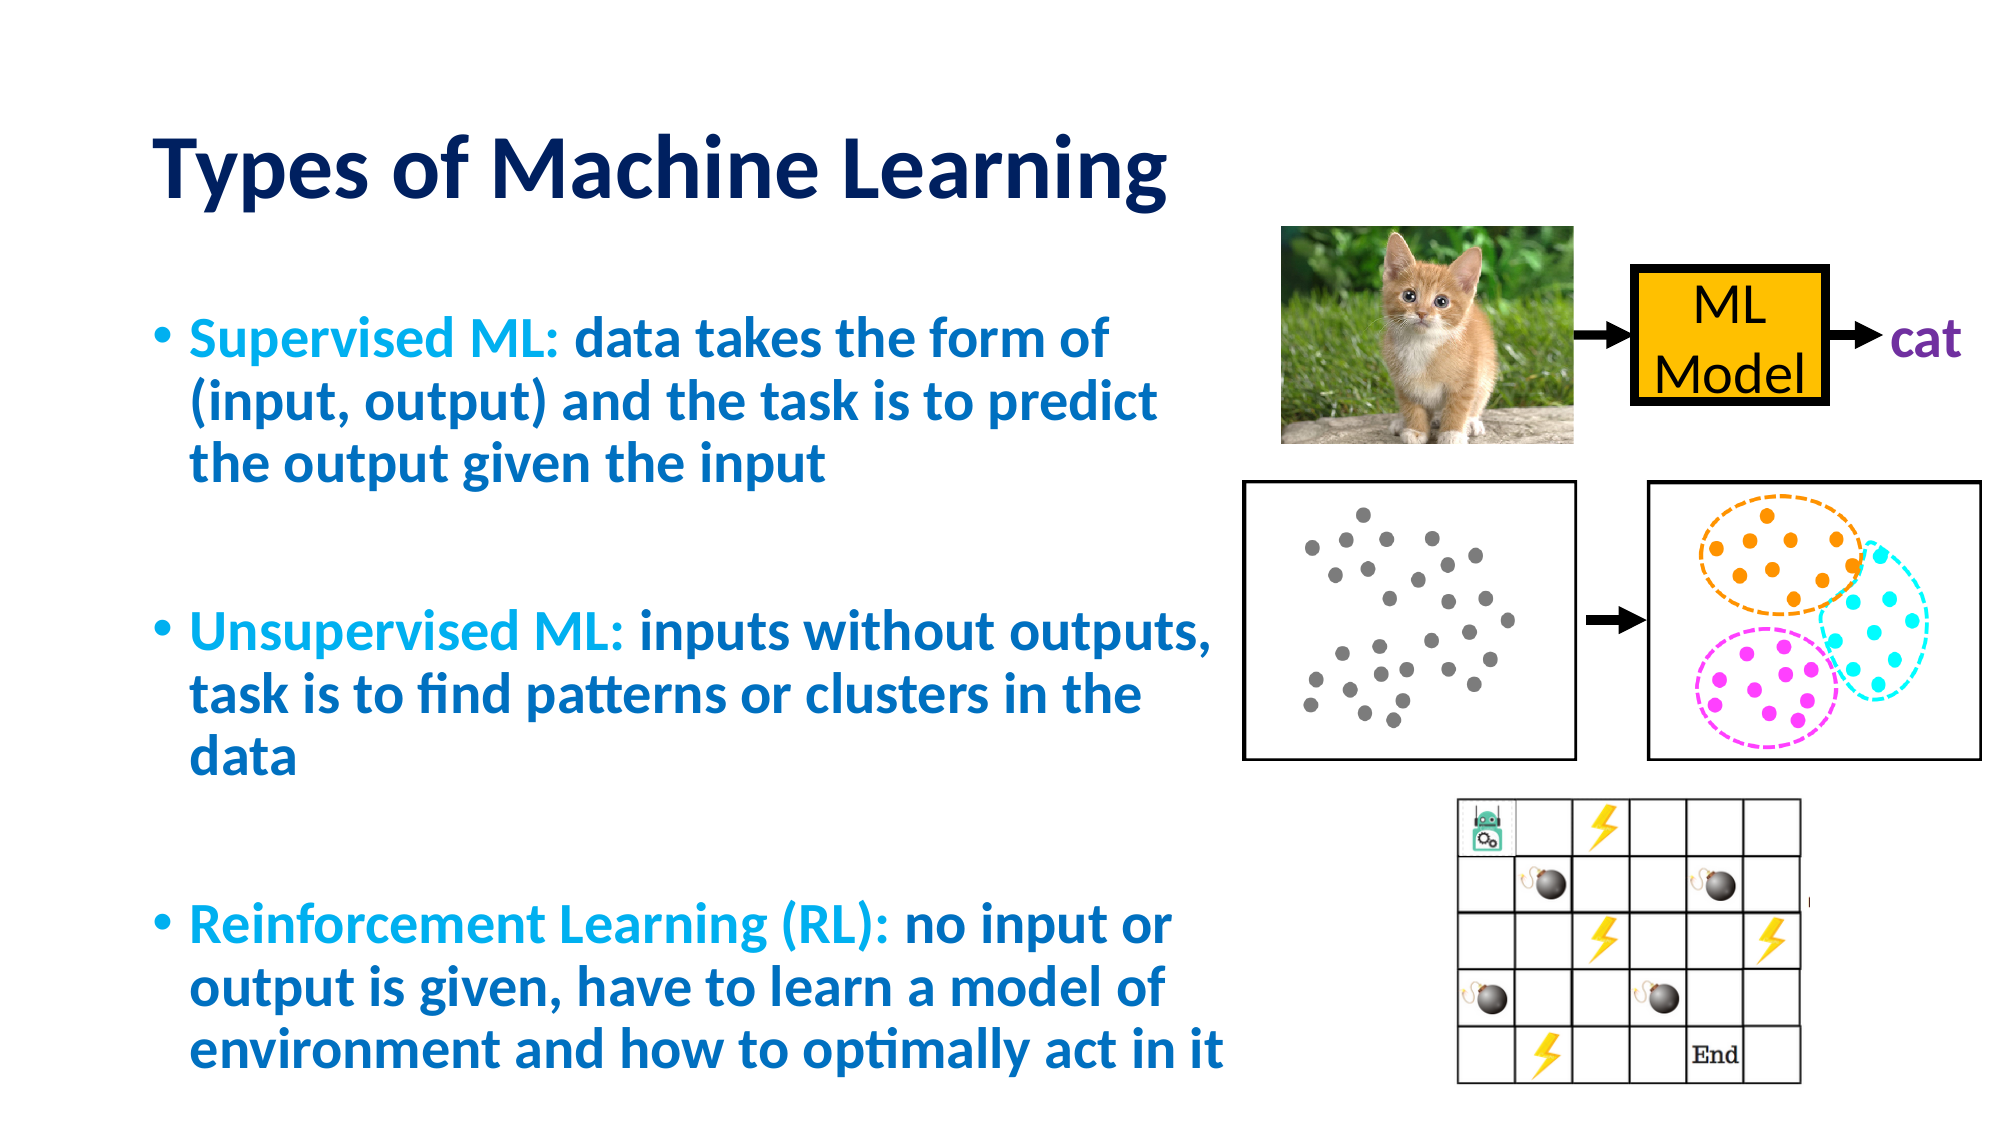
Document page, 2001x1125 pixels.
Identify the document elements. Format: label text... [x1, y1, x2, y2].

title Types of Machine Learning [137, 59, 1863, 278]
list Supervised ML: data takes the form of (input, output) and the task is to predict the output given the input Unsupervised ML: inputs without outputs, task is to find patterns or clusters in the data Reinforcement Learning (RL): no input or output is given, have to learn a model of environment and how to optimally act in it [137, 299, 1243, 1090]
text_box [1242, 479, 1982, 761]
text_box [1280, 226, 1979, 444]
picture [1451, 789, 1810, 1103]
